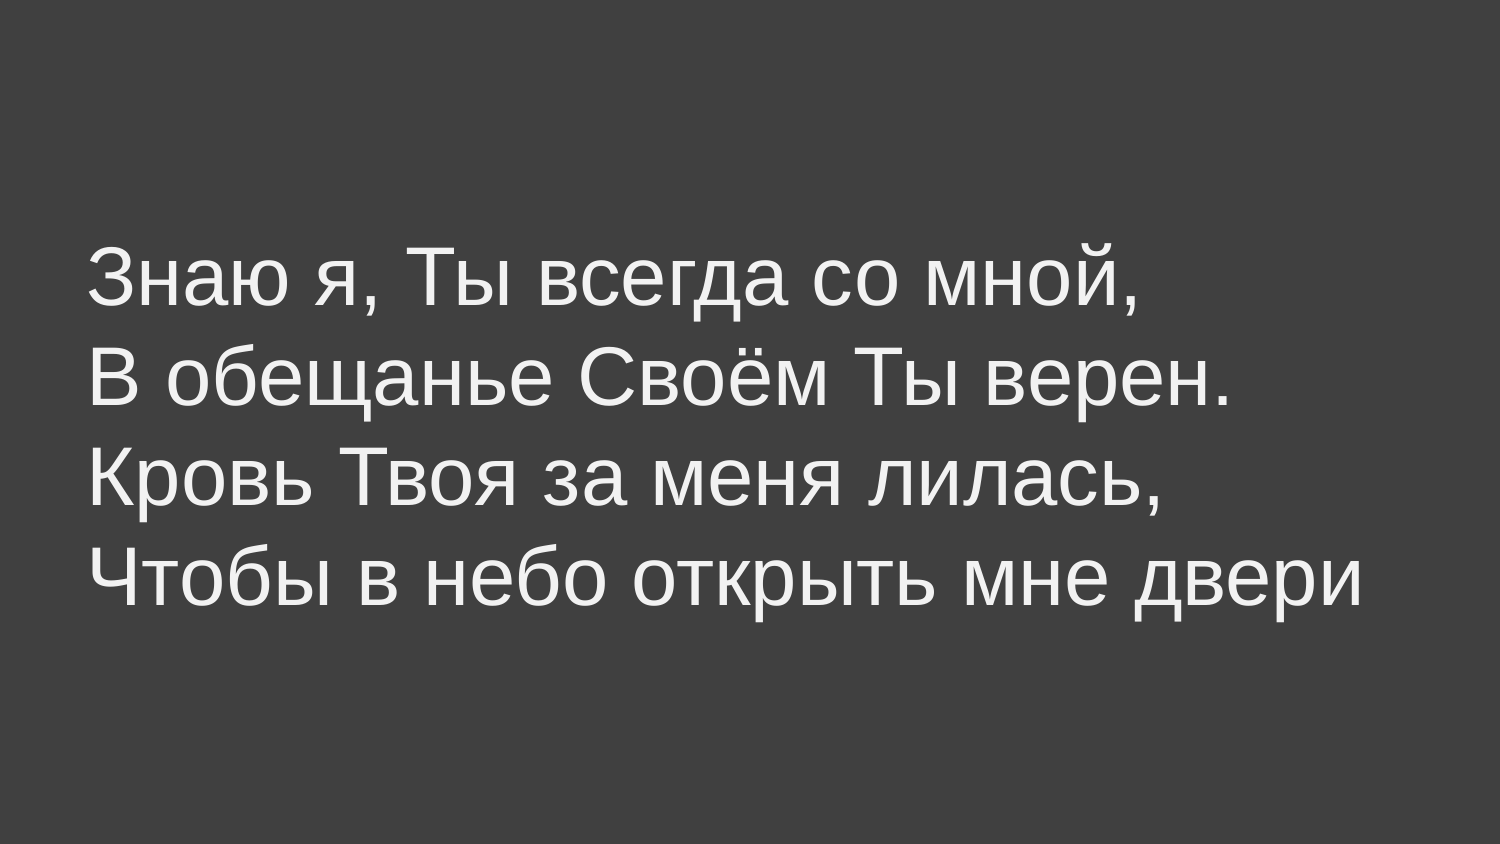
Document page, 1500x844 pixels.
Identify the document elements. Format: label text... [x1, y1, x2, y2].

text_box Знаю я, Ты всегда со мной, В обещанье Своём Ты верен. Кровь Твоя за меня лилась, Чтобы в небо открыть мне двери [86, 49, 1465, 795]
